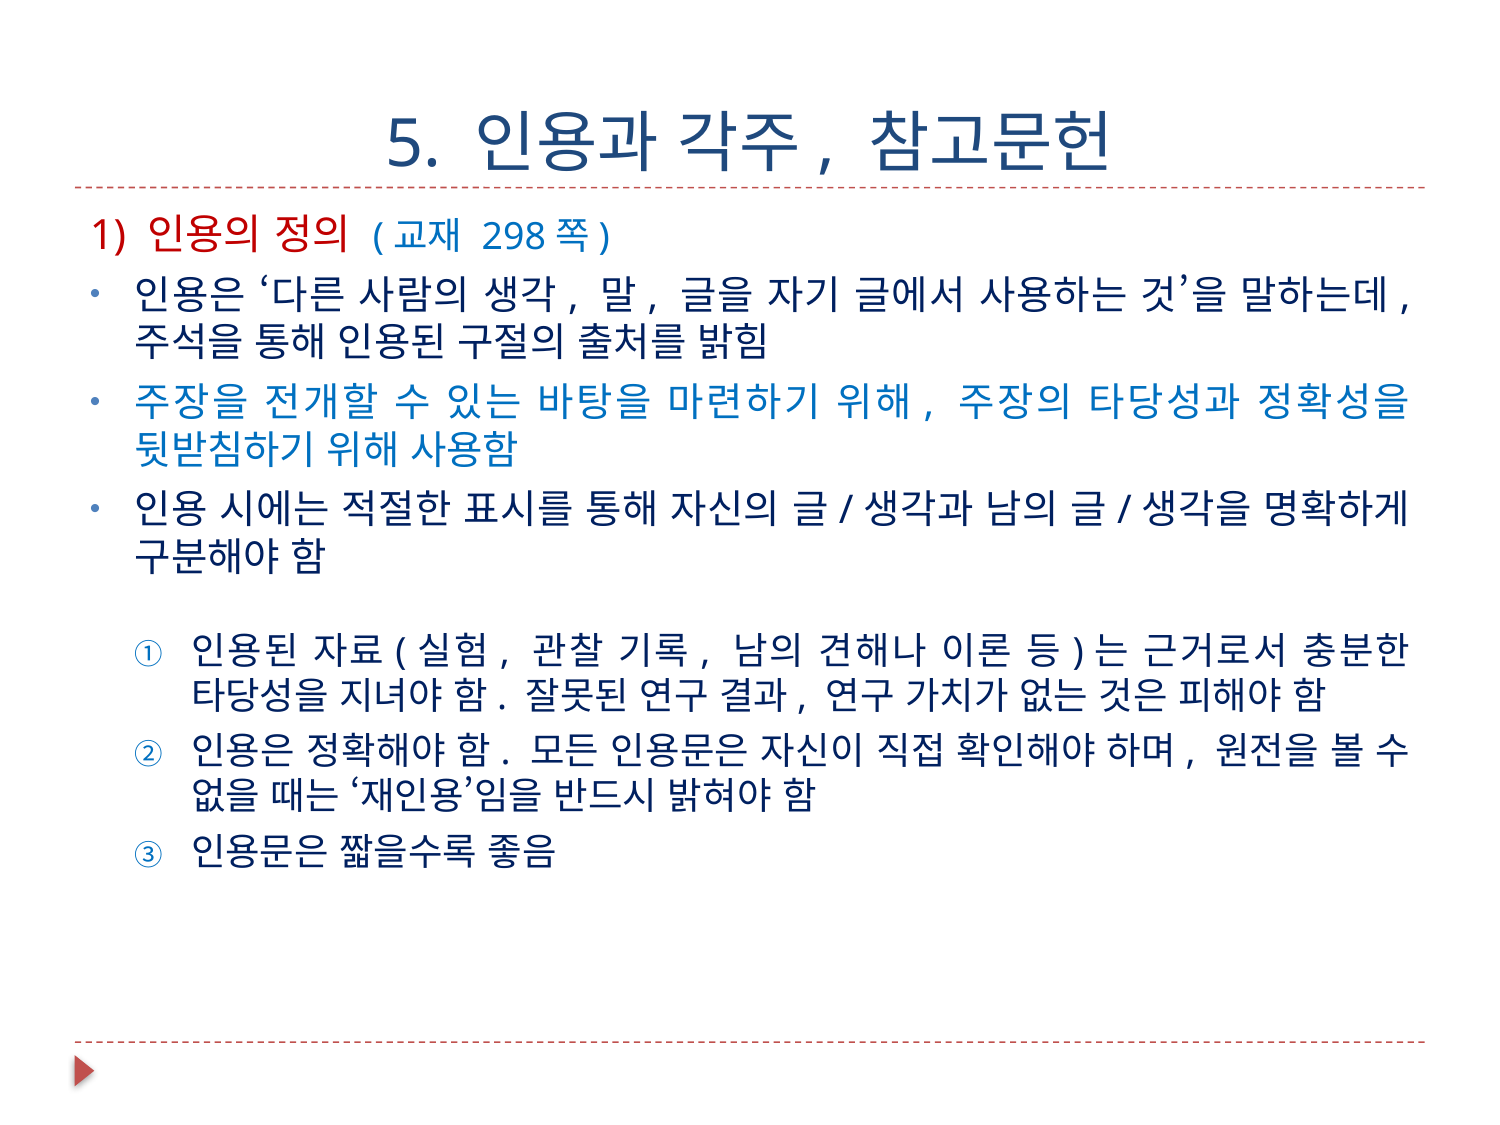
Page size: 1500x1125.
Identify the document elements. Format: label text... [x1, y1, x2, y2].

list 1) 인용의 정의 (교재 298쪽) 인용은 ‘다른 사람의 생각, 말, 글을 자기 글에서 사용하는 것’을 말하는데, 주석을 통해 인용된 구절의 출처를 밝힘 주장을 전개할 수 있는 바탕을 마련하기 위해, 주장의 타당성과 정확성을 뒷받침하기 위해 사용함 인용 시에는 적절한 표시를 통해 자신의 글/생각과 남의 글/생각을 명확하게 구분해야 함 인용된 자료(실험, 관찰 기록, 남의 견해나 이론 등)는 근거로서 충분한 타당성을 지녀야 함. 잘못된 연구 결과, 연구 가치가 없는 것은 피해야 함 인용은 정확해야 함. 모든 인용문은 자신이 직접 확인해야 하며, 원전을 볼 수 없을 때는 ‘재인용’임을 반드시 밝혀야 함 인용문은 짧을수록 좋음 [75, 200, 1425, 1010]
title 5. 인용과 각주, 참고문헌 [75, 24, 1425, 188]
